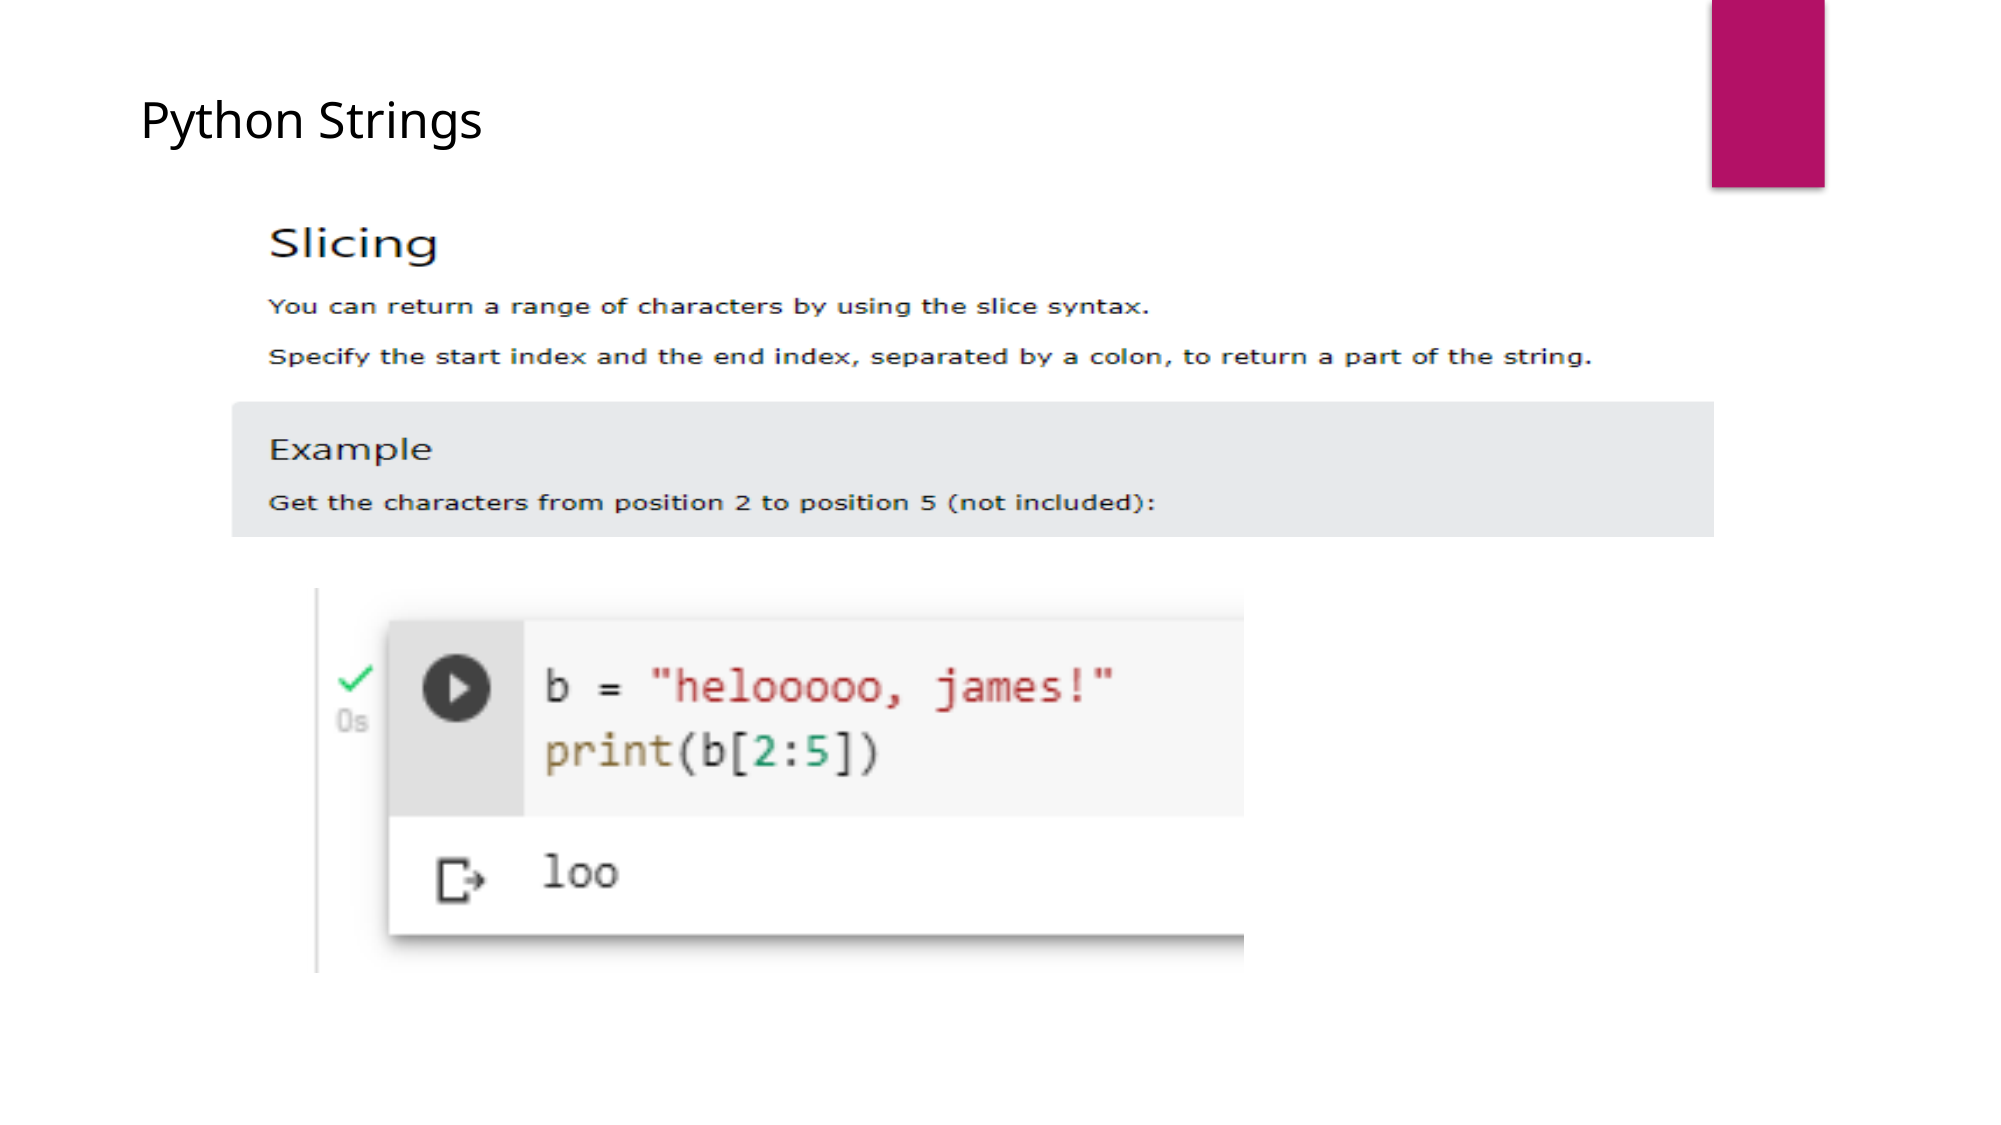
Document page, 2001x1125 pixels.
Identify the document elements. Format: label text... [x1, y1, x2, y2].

text_box Python Strings [125, 81, 968, 156]
picture [305, 588, 1244, 974]
picture [221, 215, 1714, 537]
